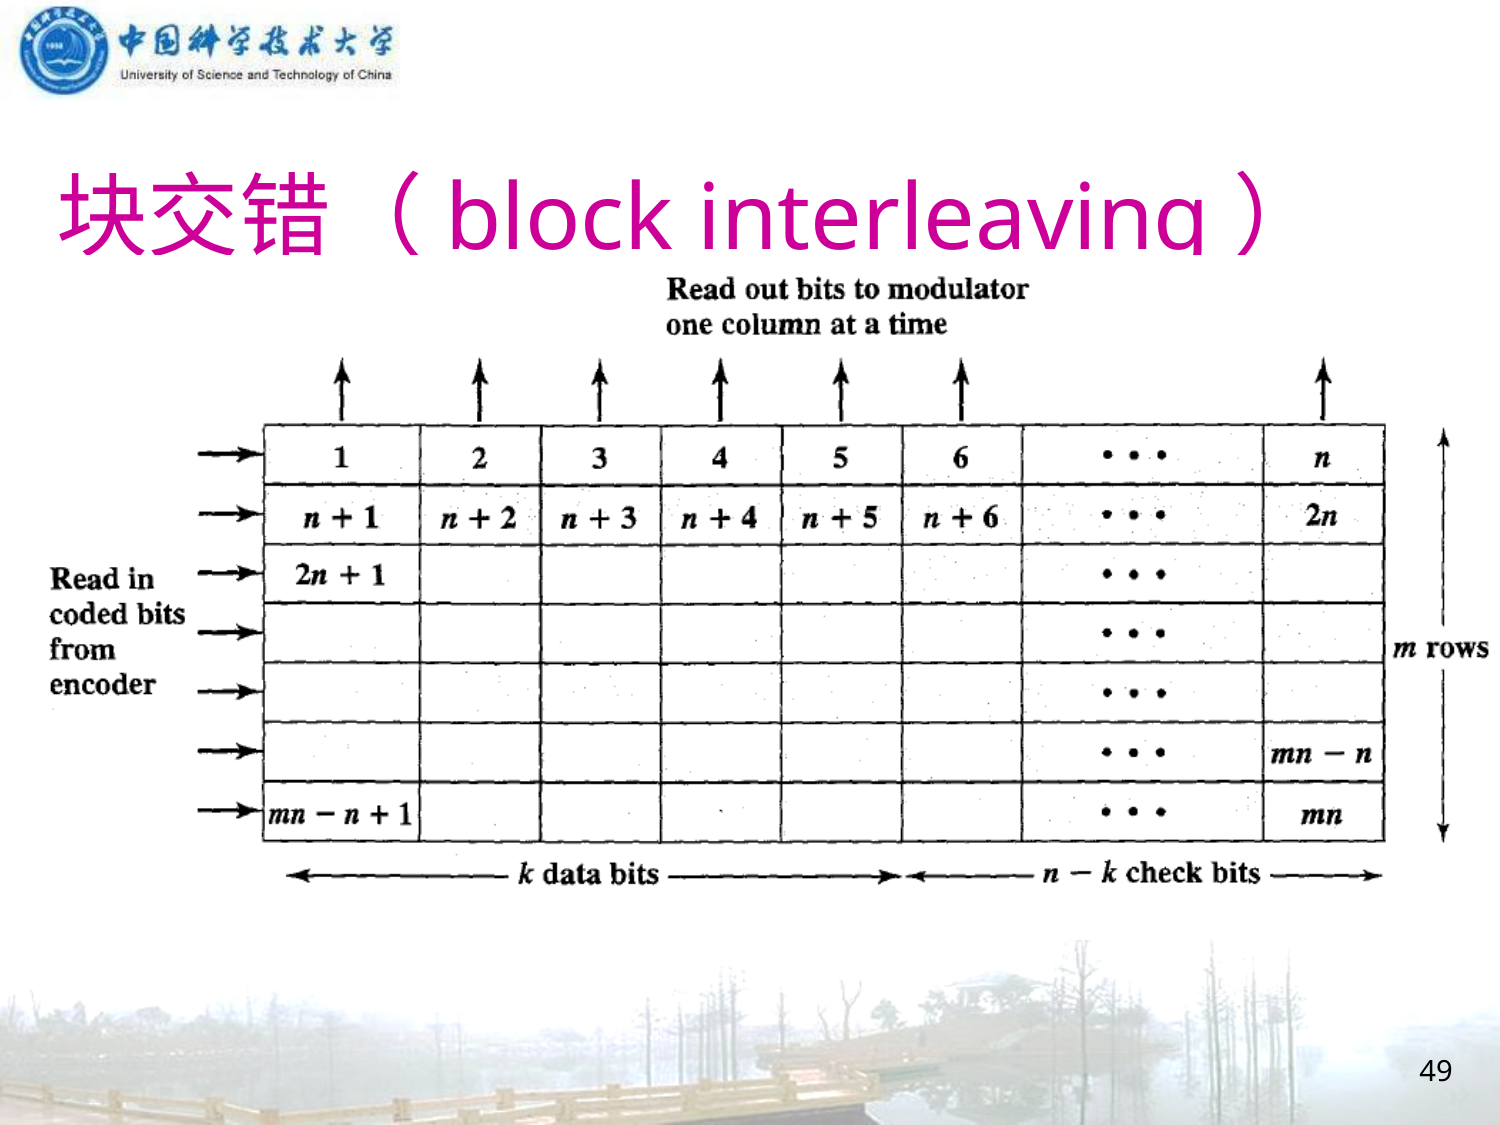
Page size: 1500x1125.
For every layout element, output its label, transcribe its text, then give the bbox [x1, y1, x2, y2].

slide_number 49 [1154, 1023, 1468, 1100]
picture [0, 0, 422, 103]
table_cell 1 [0, 940, 1500, 1125]
picture [40, 255, 1500, 908]
title 块交错（block interleaving） [40, 34, 1468, 254]
